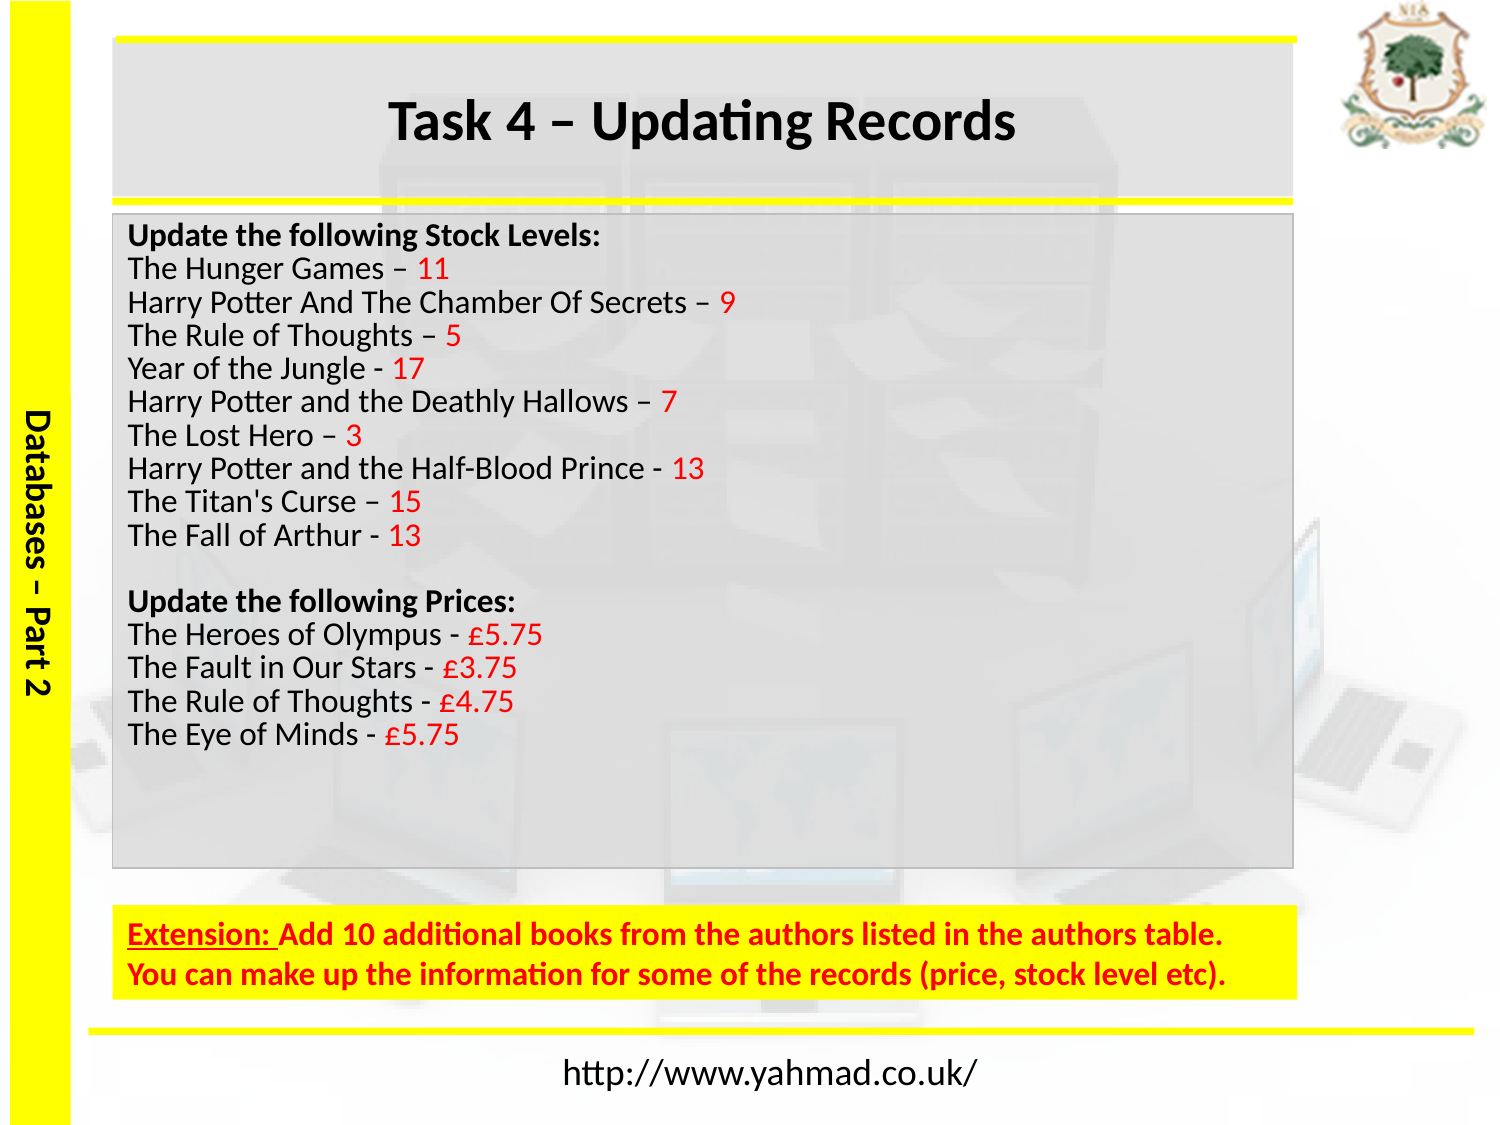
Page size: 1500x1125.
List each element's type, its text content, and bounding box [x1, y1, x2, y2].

text_box Task 4 – Updating Records [112, 37, 1294, 196]
text_box [114, 34, 1299, 45]
text_box http://www.yahmad.co.uk/ [547, 1040, 993, 1100]
text_box [110, 196, 1295, 207]
table_header Update the following Stock Levels: The Hunger Games – 11 Harry Potter And The Chamber Of Secrets – 9 The Rule of Thoughts – 5 Year of the Jungle - 17 Harry Potter and the Deathly Hallows – 7 The Lost Hero – 3 Harry Potter and the Half-Blood Prince - 13 The Titan's Curse – 15 The Fall of Arthur - 13 Update the following Prices: The Heroes of Olympus - £5.75 The Fault in Our Stars - £3.75 The Rule of Thoughts - £4.75 The Eye of Minds - £5.75 [113, 215, 1292, 867]
text_box Extension: Add 10 additional books from the authors listed in the authors table. You can make up the information for some of the records (price, stock level etc). [112, 905, 1298, 1000]
picture [1340, 0, 1487, 149]
